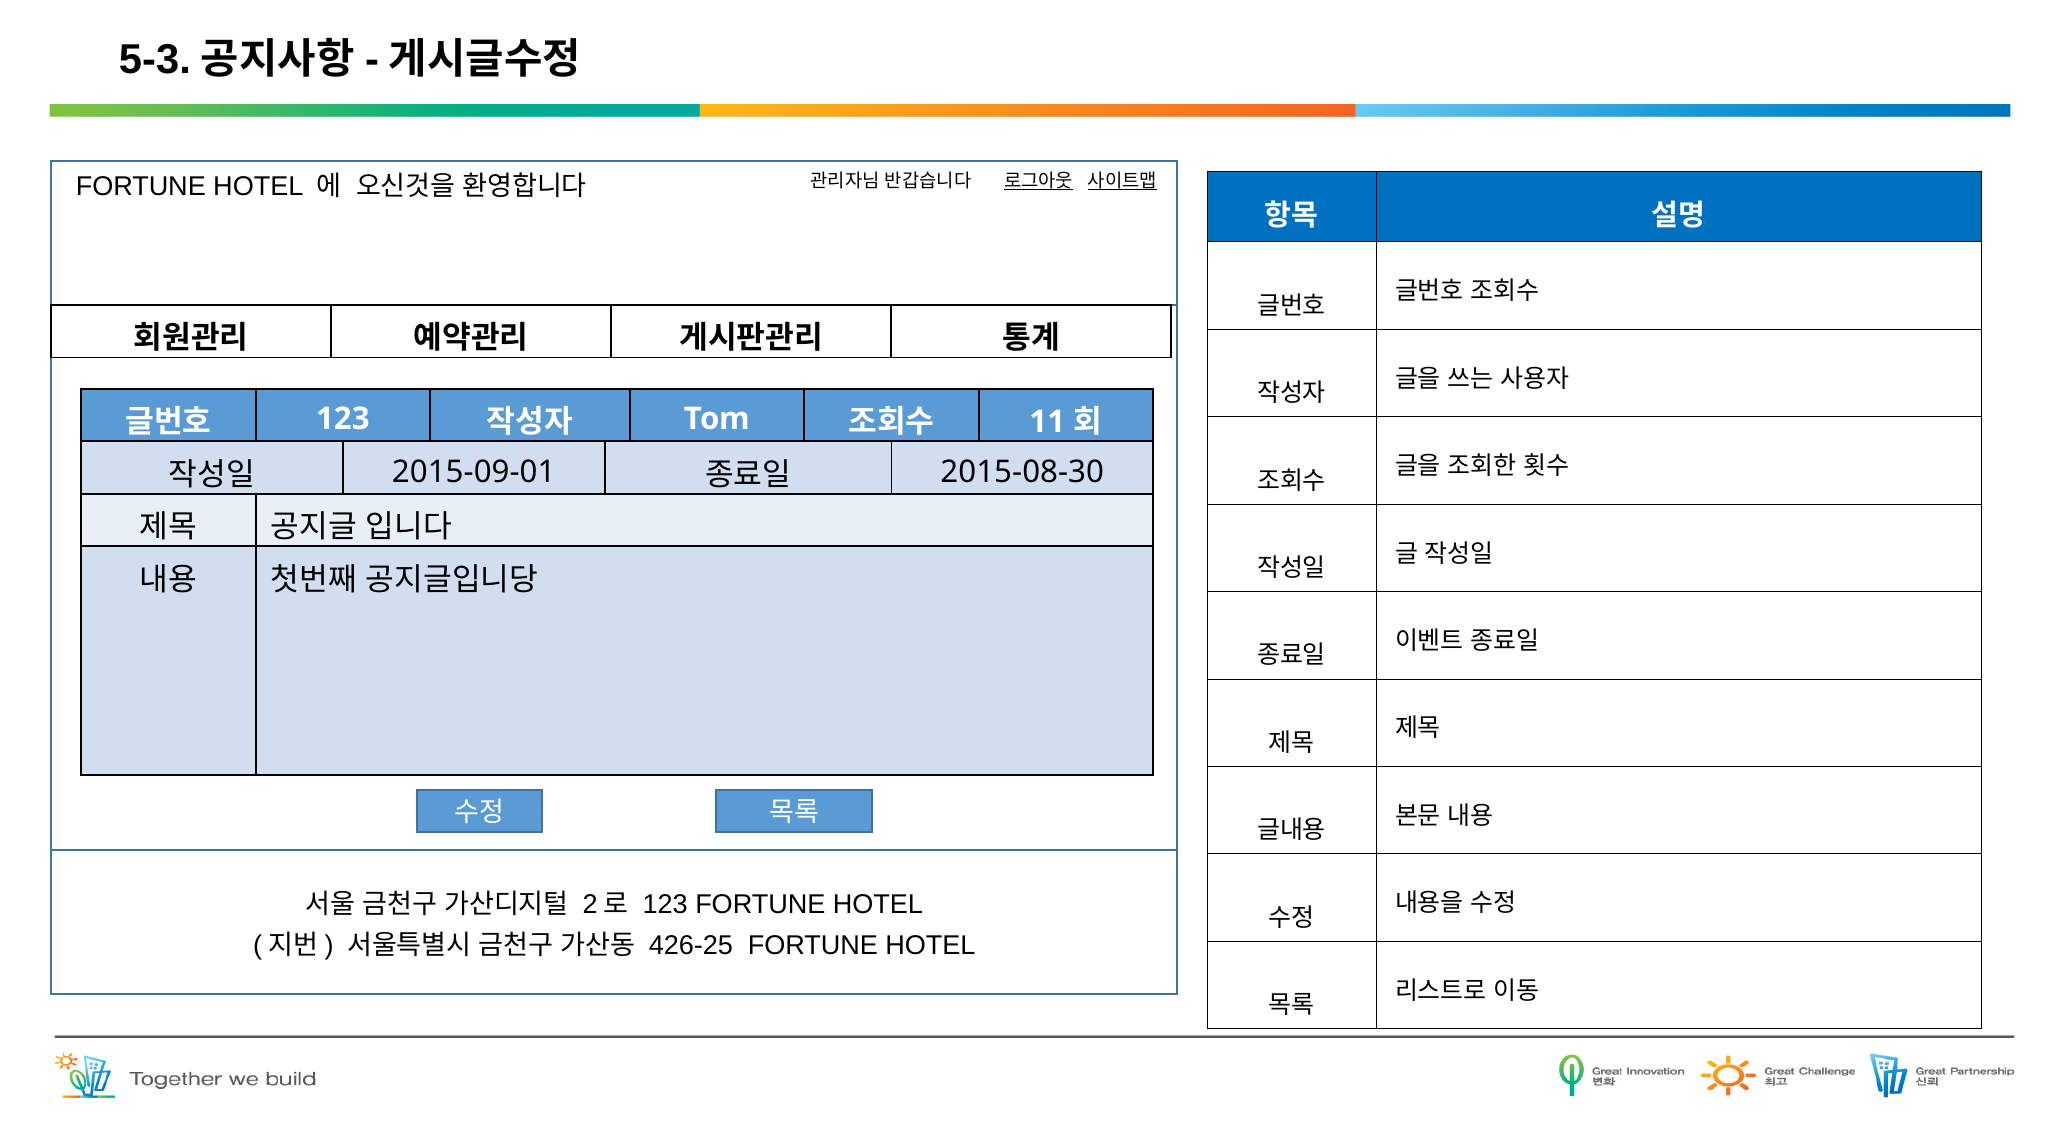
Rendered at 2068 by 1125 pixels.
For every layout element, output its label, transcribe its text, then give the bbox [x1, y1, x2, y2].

table_cell 글번호 [1208, 242, 1376, 329]
table_cell 종료일 [606, 442, 891, 493]
table_cell 조회수 [1208, 417, 1376, 504]
table_cell 작성일 [1208, 505, 1376, 591]
text_box [50, 849, 1178, 995]
table_cell 목록 [1208, 942, 1376, 1028]
table_cell 제목 [1208, 680, 1376, 766]
table_cell 작성일 [82, 442, 342, 493]
table_cell 수정 [1208, 854, 1376, 941]
table_header 작성자 [431, 390, 629, 440]
table_header 설명 [1377, 172, 1981, 241]
table_cell 이벤트 종료일 [1377, 592, 1981, 679]
table_cell 작성자 [1208, 330, 1376, 416]
table_header 예약관리 [332, 306, 610, 357]
table_header 통계 [892, 306, 1170, 357]
table_header 11회 [980, 390, 1152, 440]
table_header Tom [631, 390, 803, 440]
table_cell 내용을 수정 [1377, 854, 1981, 941]
text_box 로그아웃 [989, 161, 1073, 199]
text_box 서울 금천구 가산디지털 2로 123 FORTUNE HOTEL (지번) 서울특별시 금천구 가산동 426-25 FORTUNE HOTEL [51, 879, 1178, 967]
table_cell 제목 [82, 495, 255, 545]
table_cell 글번호 조회수 [1377, 242, 1981, 329]
table_cell 제목 [1377, 680, 1981, 766]
table_cell 첫번째 공지글입니당 [257, 547, 1152, 774]
table_cell 글 작성일 [1377, 505, 1981, 591]
text_box [50, 160, 1178, 306]
table_cell 리스트로 이동 [1377, 942, 1981, 1028]
table_header 123 [257, 390, 429, 440]
table_cell 종료일 [1208, 592, 1376, 679]
table_cell 2015-08-30 [892, 442, 1152, 493]
text_box 관리자님 반갑습니다 [795, 161, 986, 199]
table_cell 글을 조회한 횟수 [1377, 417, 1981, 504]
title 5-3.공지사항-게시글수정 [103, 32, 1887, 89]
table_cell 글내용 [1208, 767, 1376, 853]
table_header 회원관리 [52, 306, 330, 357]
picture [0, 1023, 2068, 1118]
table_header 조회수 [805, 390, 978, 440]
table_cell 2015-09-01 [344, 442, 604, 493]
text_box 수정 [416, 789, 543, 833]
table_cell 공지글 입니다 [257, 495, 1152, 545]
text_box [50, 306, 1178, 849]
table_cell 글을 쓰는 사용자 [1377, 330, 1981, 416]
table_header 글번호 [82, 390, 255, 440]
table_header 항목 [1208, 172, 1376, 241]
text_box FORTUNE HOTEL 에 오신것을 환영합니다 [61, 161, 609, 209]
table_cell 본문 내용 [1377, 767, 1981, 853]
table_header 게시판관리 [612, 306, 890, 357]
text_box 목록 [715, 789, 873, 833]
picture [49, 104, 2011, 118]
table_cell 내용 [82, 547, 255, 774]
text_box 사이트맵 [1073, 161, 1172, 199]
